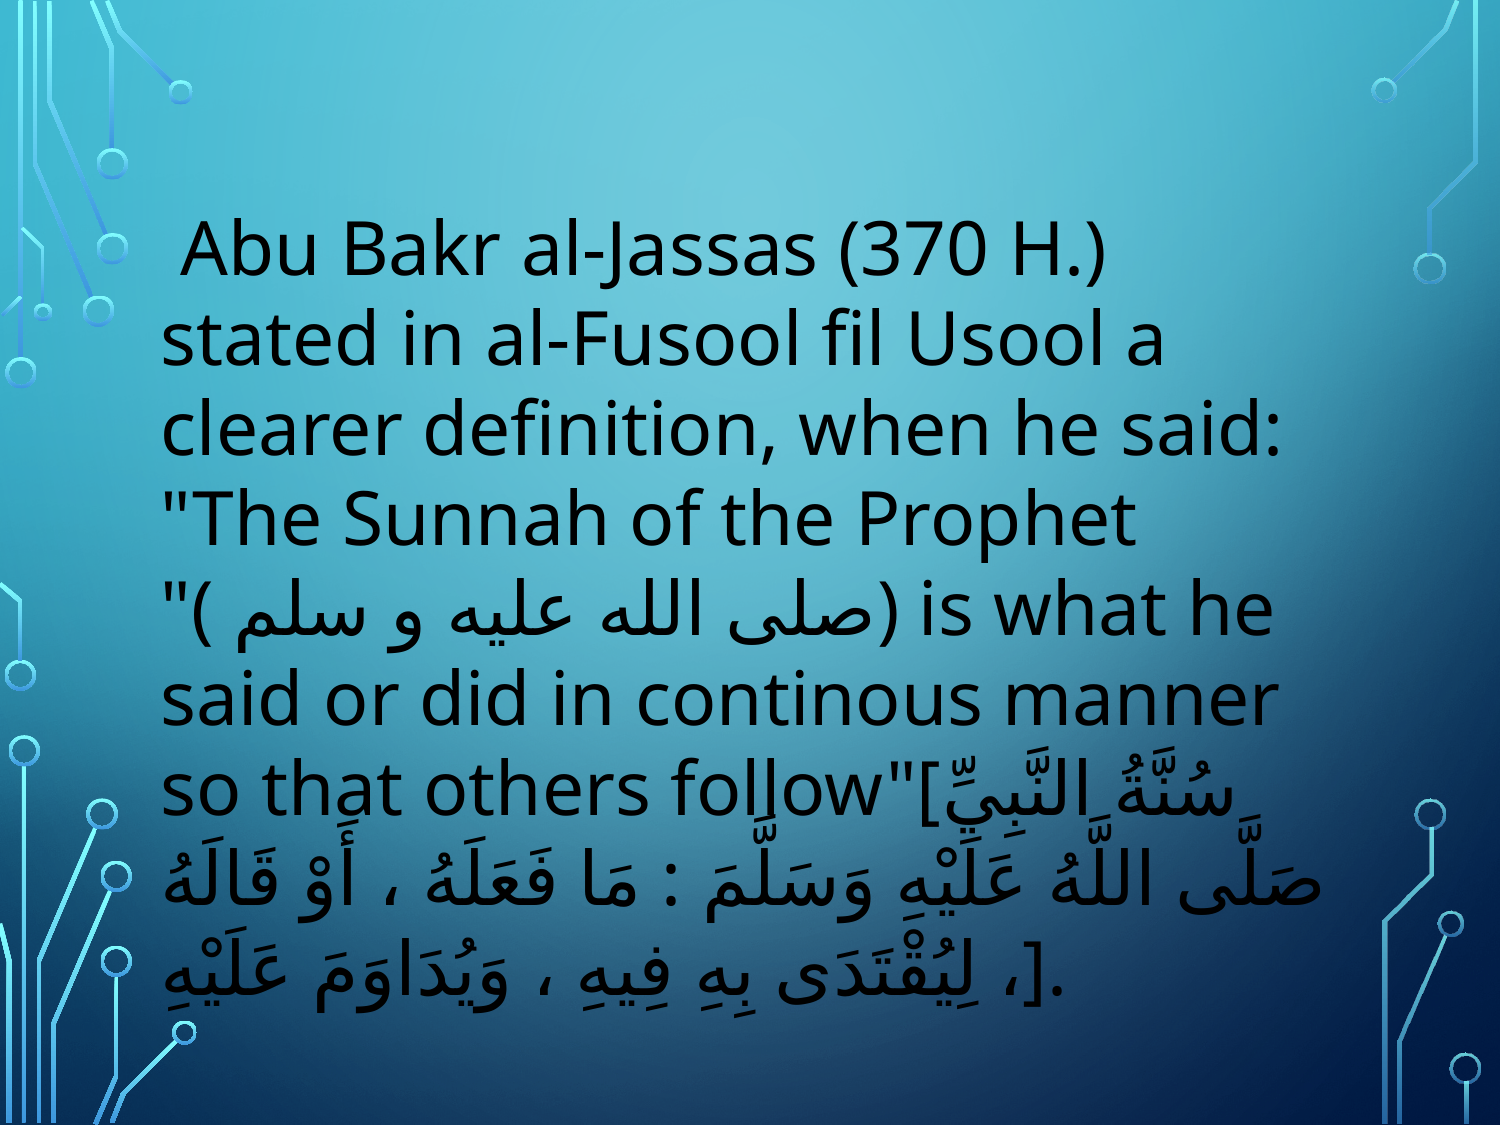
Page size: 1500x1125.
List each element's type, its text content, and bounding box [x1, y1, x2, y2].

text_box Abu Bakr al-Jassas (370 H.) stated in al-Fusool fil Usool a clearer definition, when he said: "The Sunnah of the Prophet "( صلى الله عليه و سلم) is what he said or did in continous manner so that others follow"[سُنَّةُ النَّبِيِّ صَلَّى اللَّهُ عَلَيْهِ وَسَلَّمَ : مَا فَعَلَهُ ، أَوْ قَالَهُ ، لِيُقْتَدَى بِهِ فِيهِ ، وَيُدَاوَمَ عَلَيْهِ]. [146, 193, 1354, 1109]
